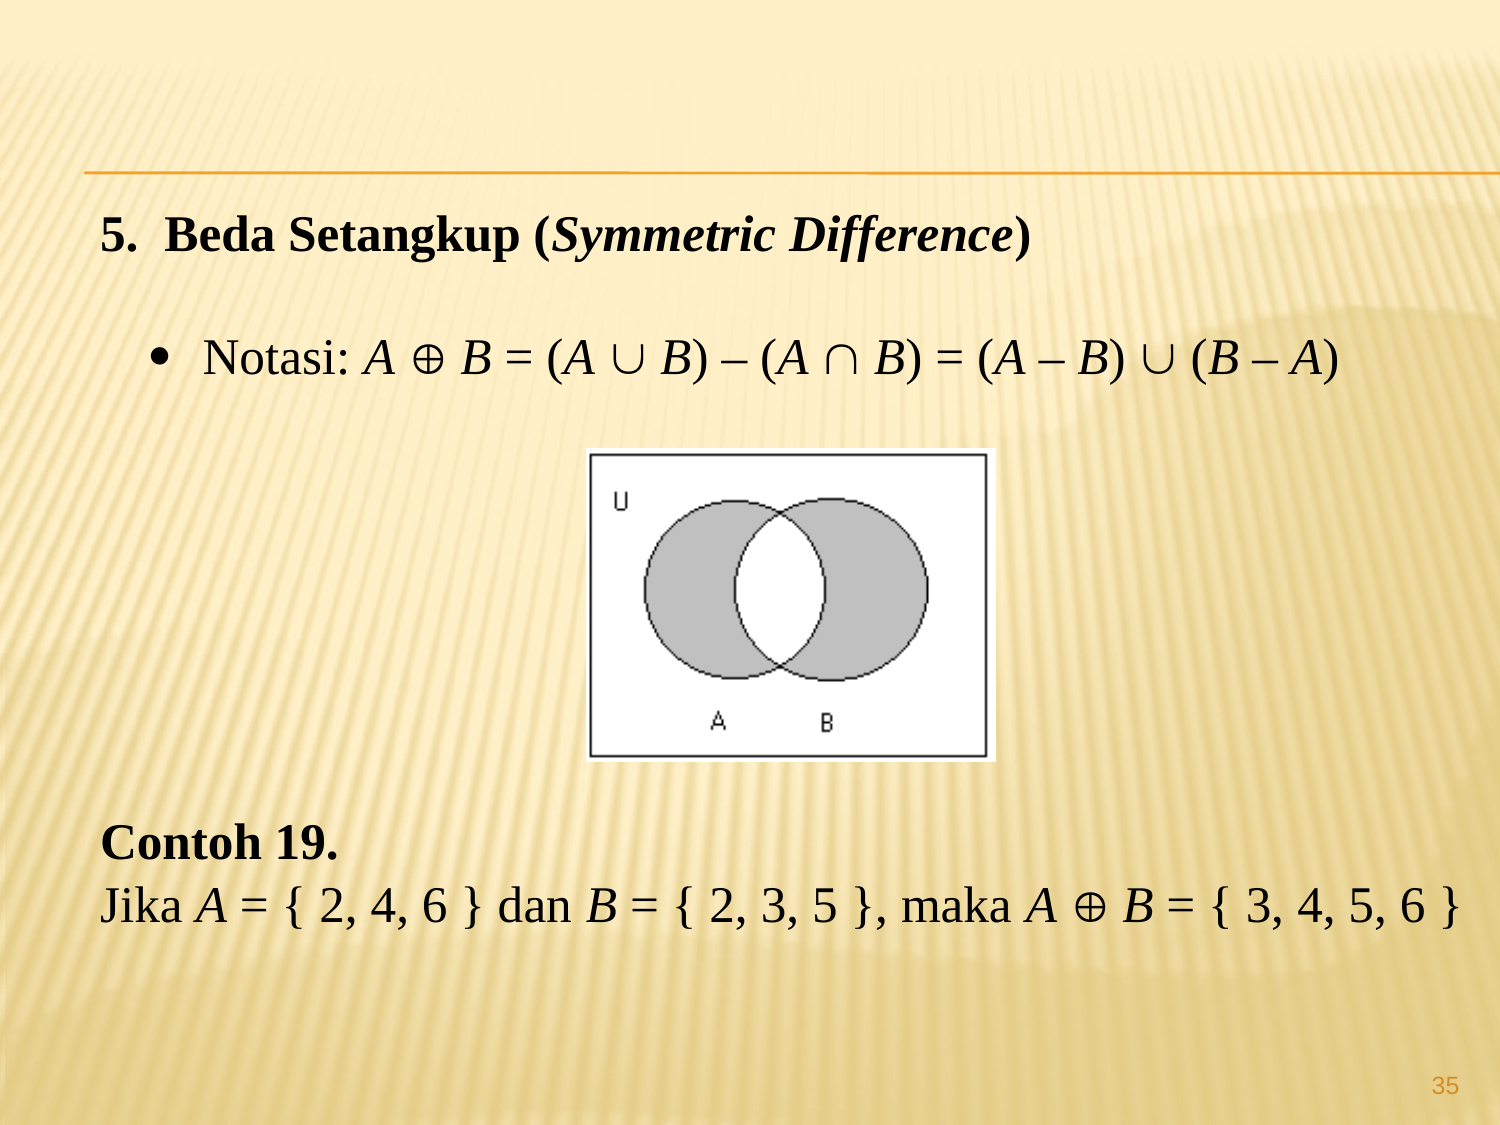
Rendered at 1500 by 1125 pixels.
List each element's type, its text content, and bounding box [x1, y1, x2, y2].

slide_number 35 [1350, 1061, 1475, 1103]
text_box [99, 184, 1470, 983]
